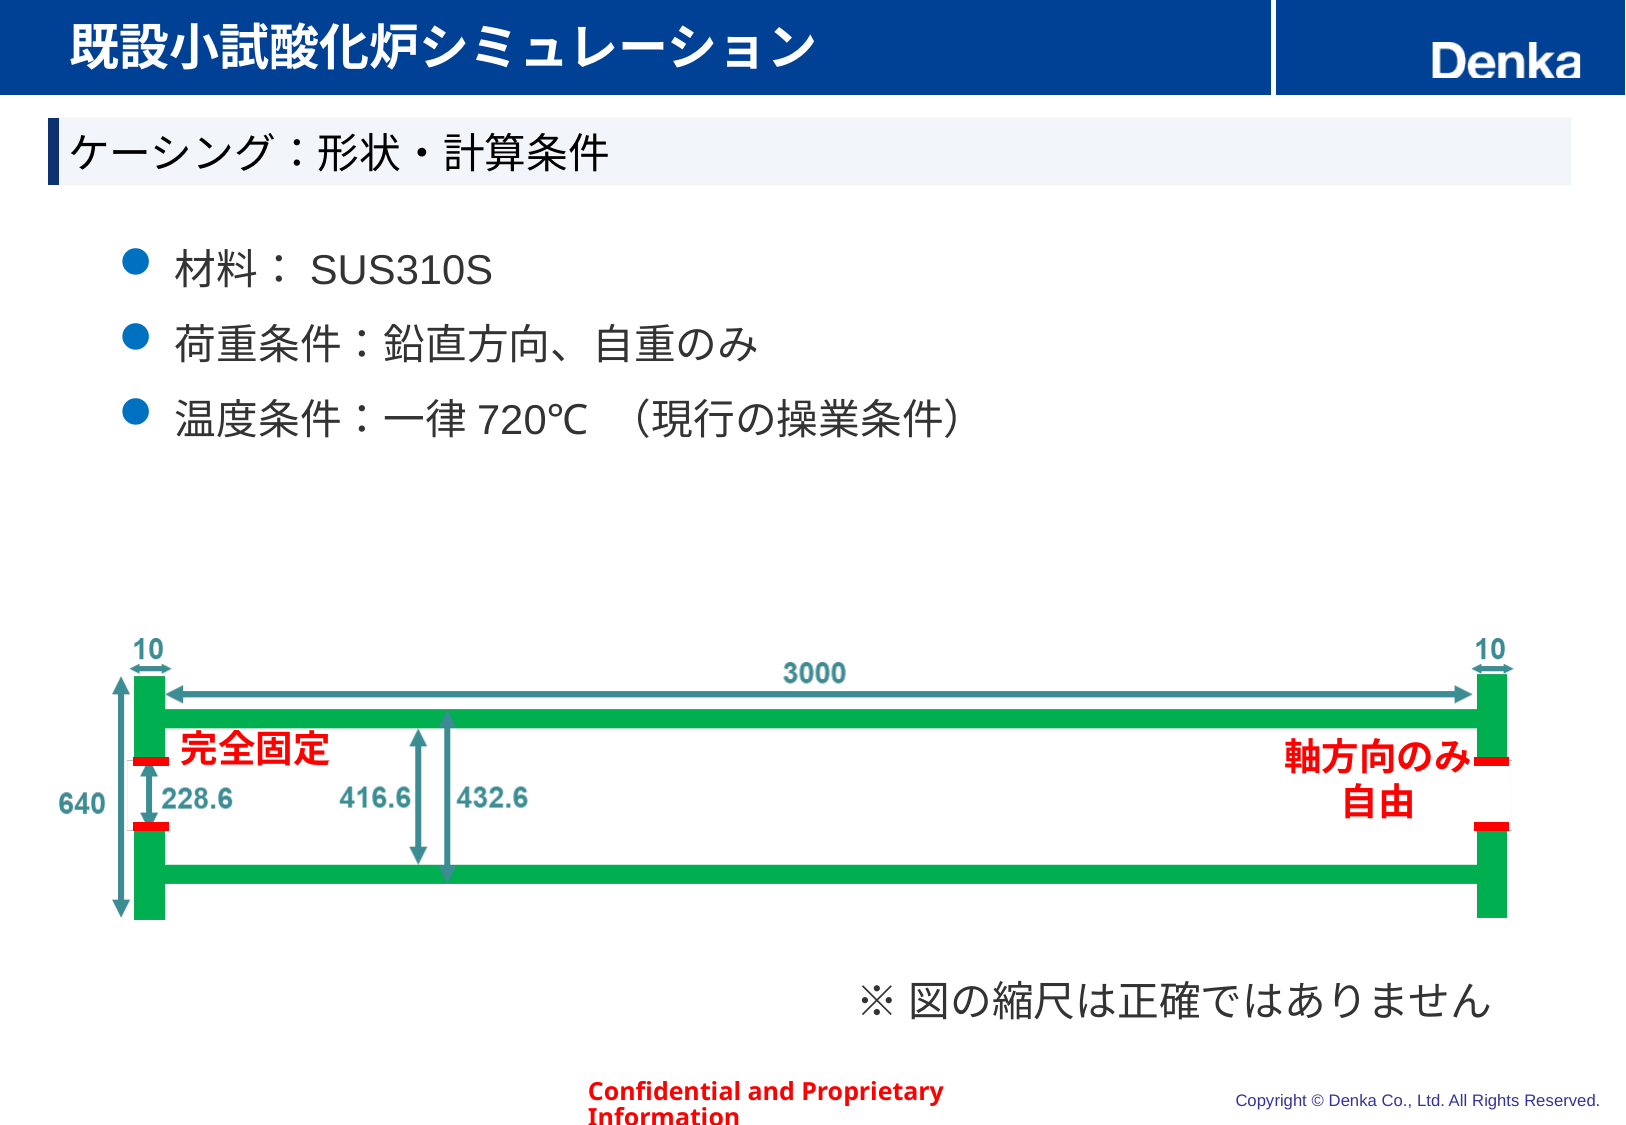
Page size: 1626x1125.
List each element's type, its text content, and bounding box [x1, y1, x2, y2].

text_box 材料：SUS310S 荷重条件：鉛直方向、自重のみ 温度条件：一律720℃ （現行の操業条件） [103, 210, 1522, 451]
picture [34, 621, 1527, 936]
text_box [53, 117, 1572, 186]
title 既設小試酸化炉シミュレーション [54, 0, 1246, 95]
text_box ※図の縮尺は正確ではありません [841, 944, 1520, 1033]
